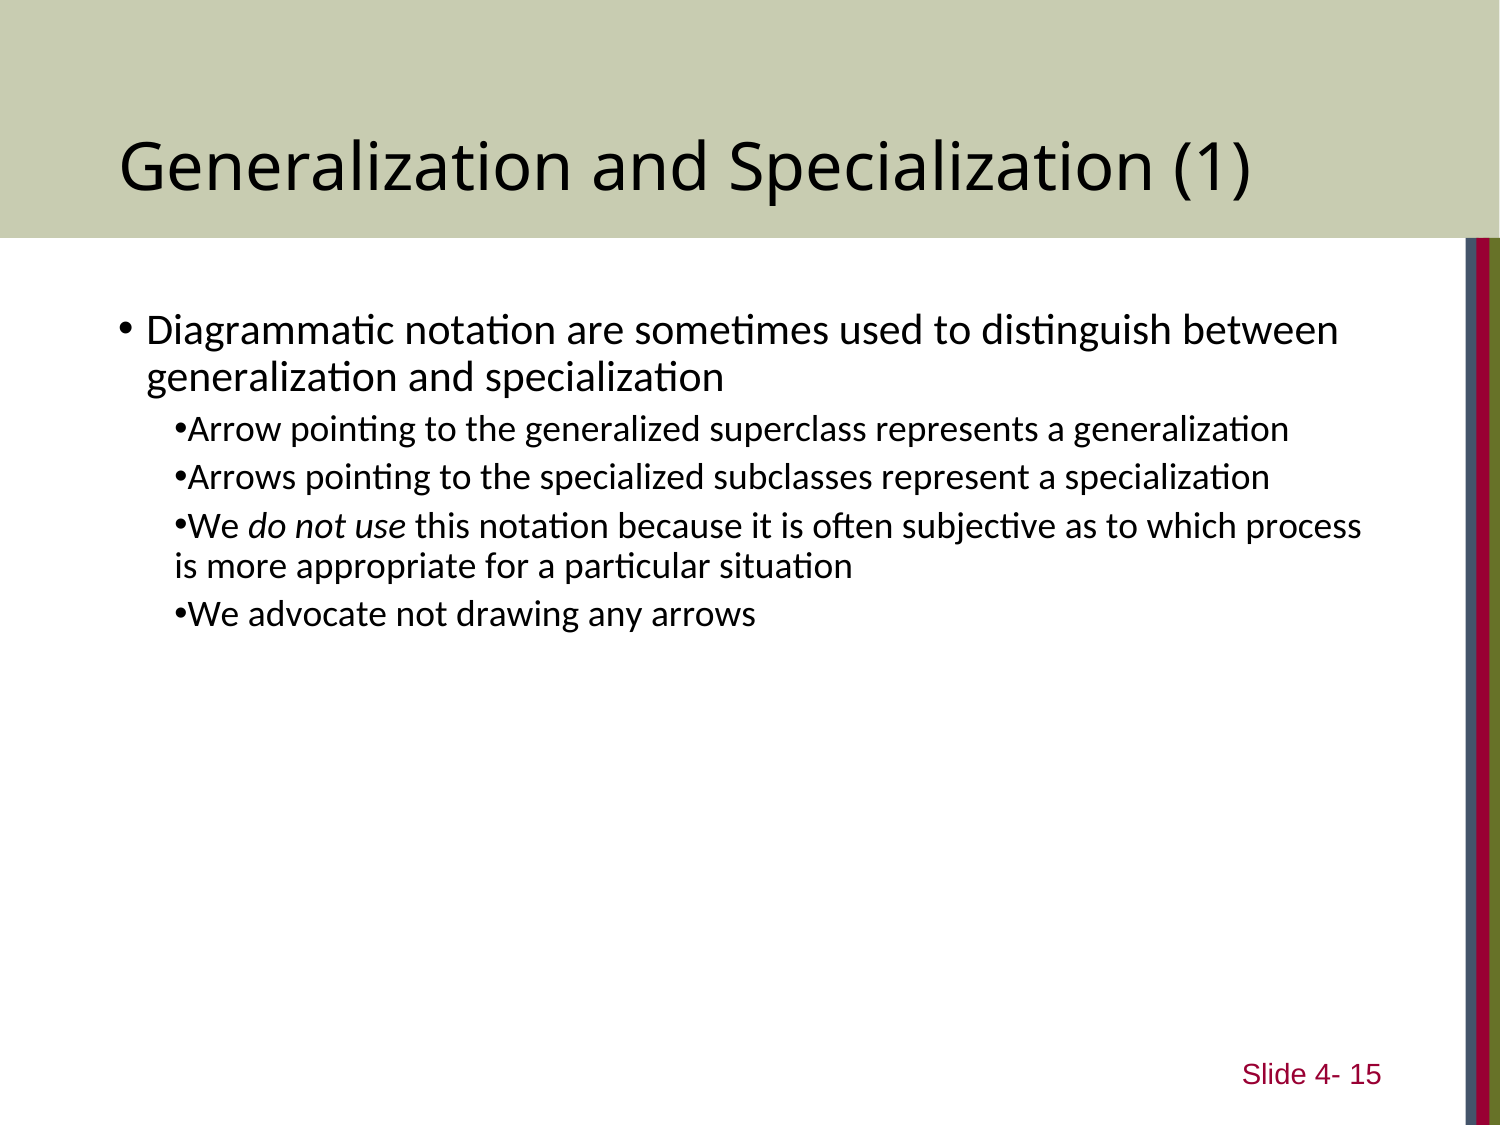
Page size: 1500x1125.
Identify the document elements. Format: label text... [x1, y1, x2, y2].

title Generalization and Specialization (1) [103, 59, 1397, 278]
text_box Diagrammatic notation are sometimes used to distinguish between generalization and specialization Arrow pointing to the generalized superclass represents a generalization Arrows pointing to the specialized subclasses represent a specialization We do not use this notation because it is often subjective as to which process is more appropriate for a particular situation We advocate not drawing any arrows [103, 299, 1397, 1014]
text_box Slide 4- <number> [1059, 1042, 1397, 1103]
